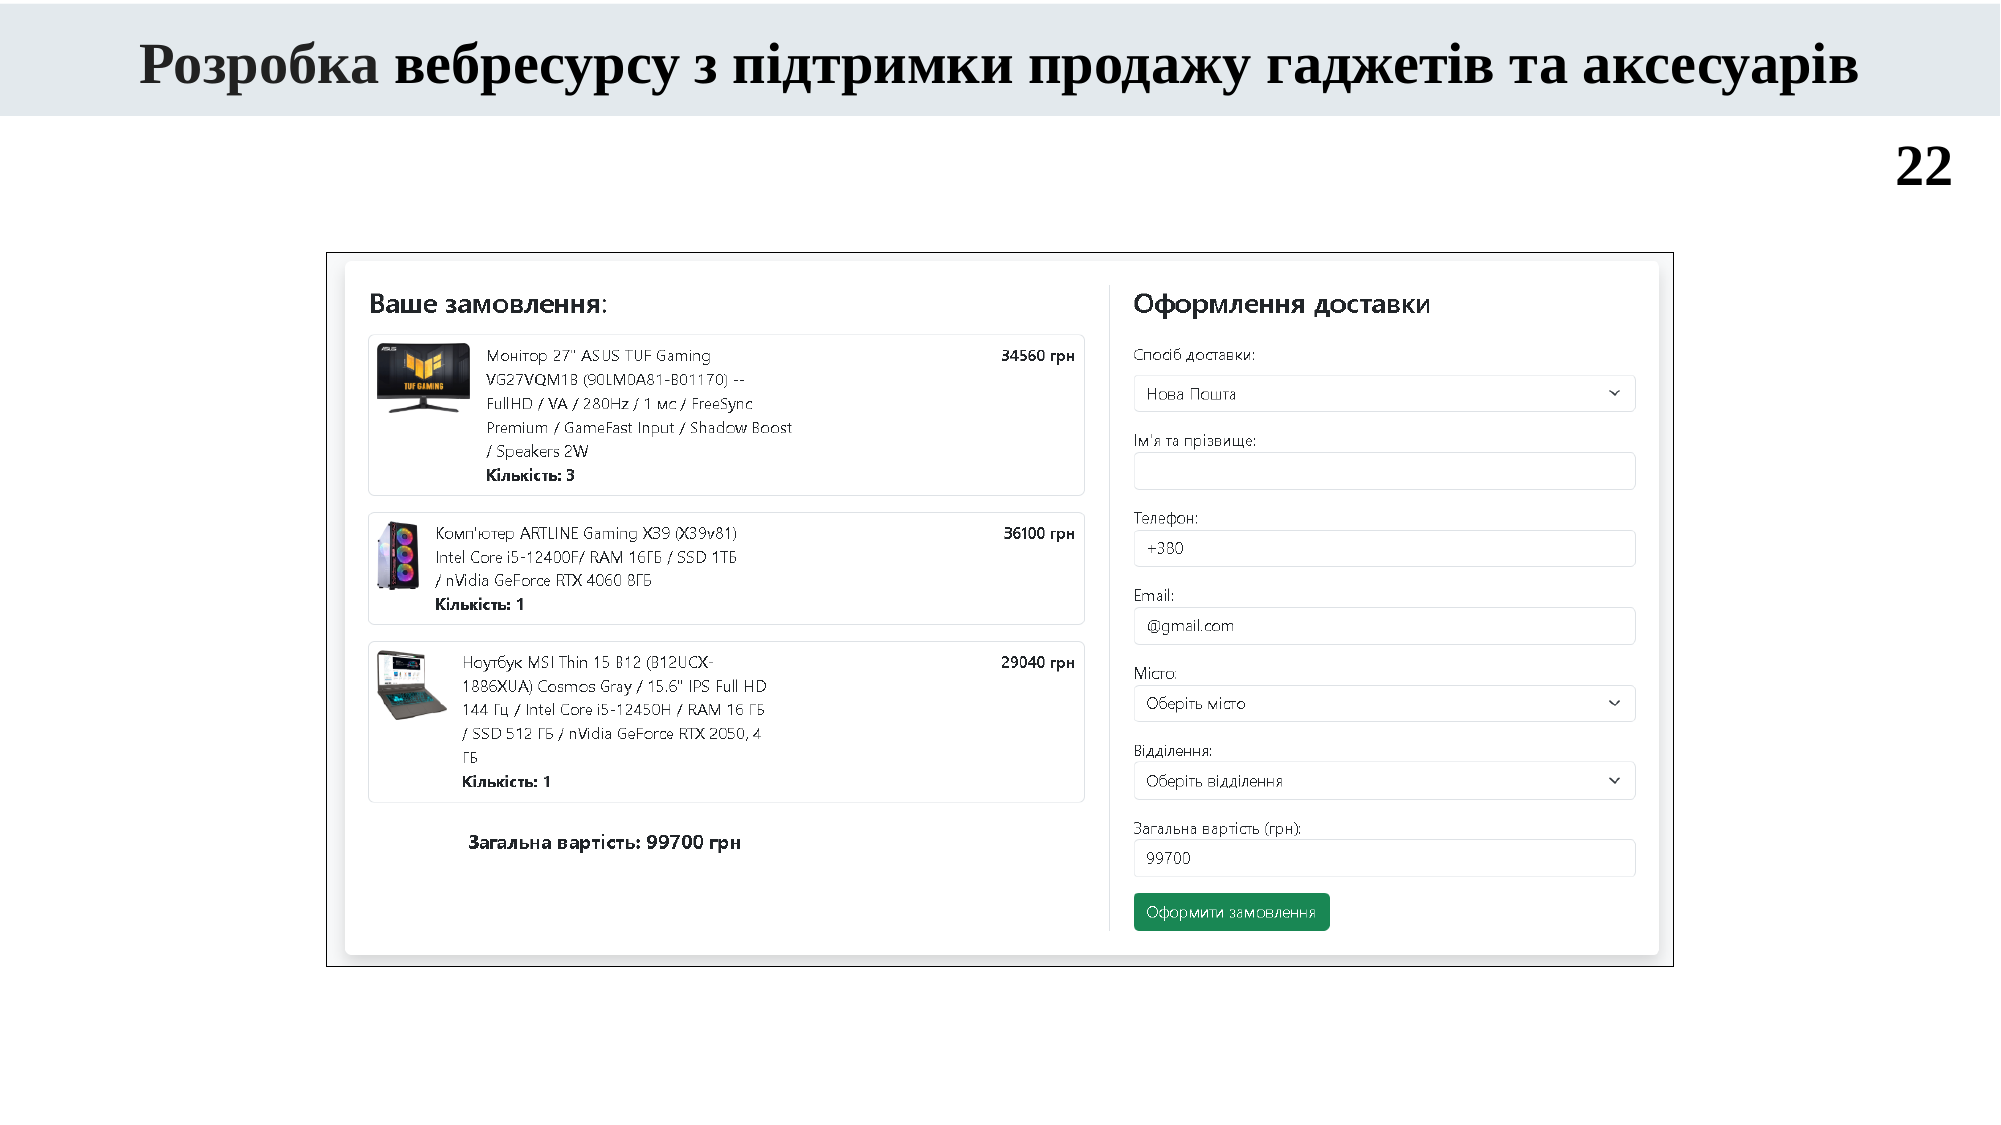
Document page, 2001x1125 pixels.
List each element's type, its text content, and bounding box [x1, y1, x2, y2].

text_box Розробка вебресурсу з підтримки продажу гаджетів та аксесуарів [0, 3, 2000, 116]
text_box 22 [1867, 119, 1982, 204]
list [326, 252, 1674, 967]
